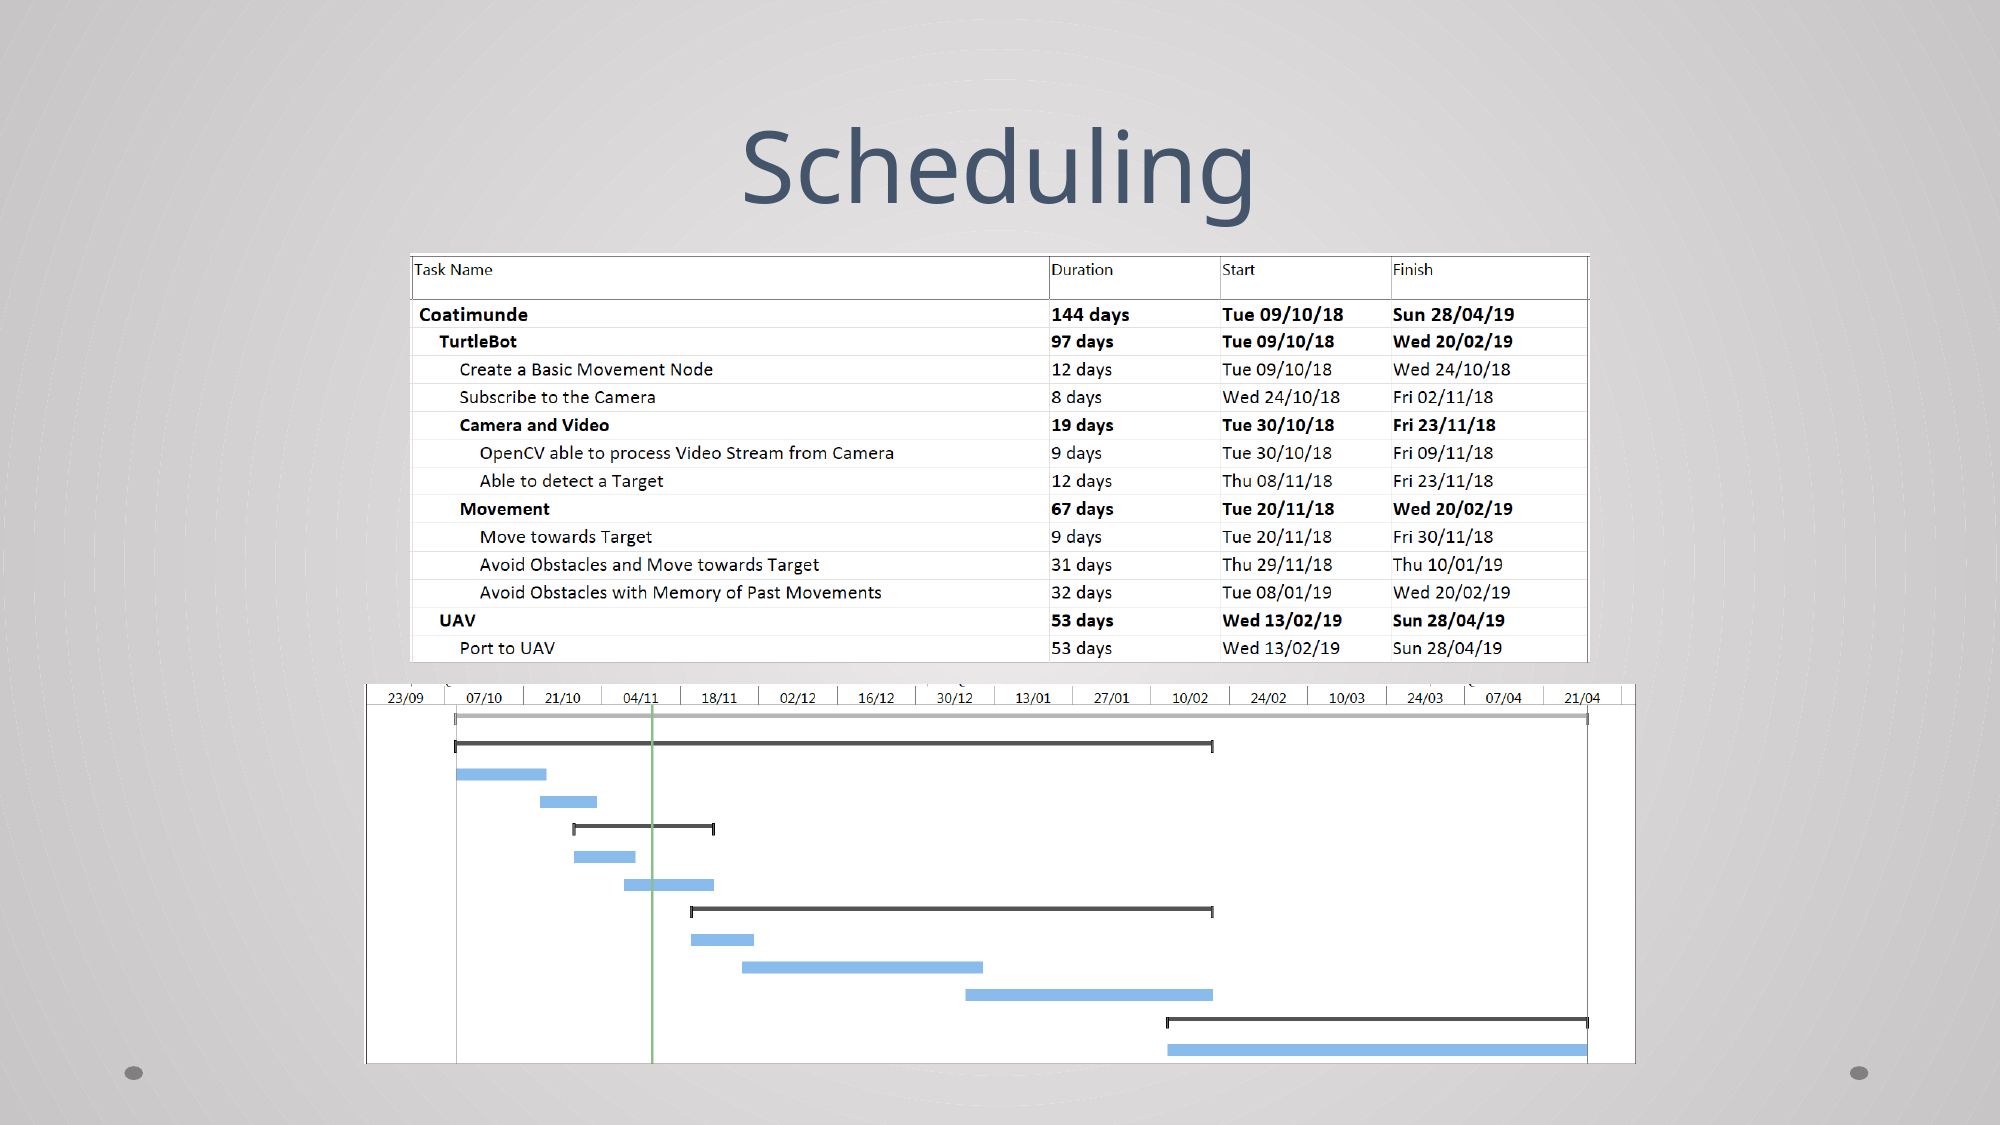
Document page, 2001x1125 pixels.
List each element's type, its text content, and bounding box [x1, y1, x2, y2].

picture [363, 684, 1637, 1064]
title Scheduling [99, 0, 1901, 232]
picture [410, 252, 1590, 663]
